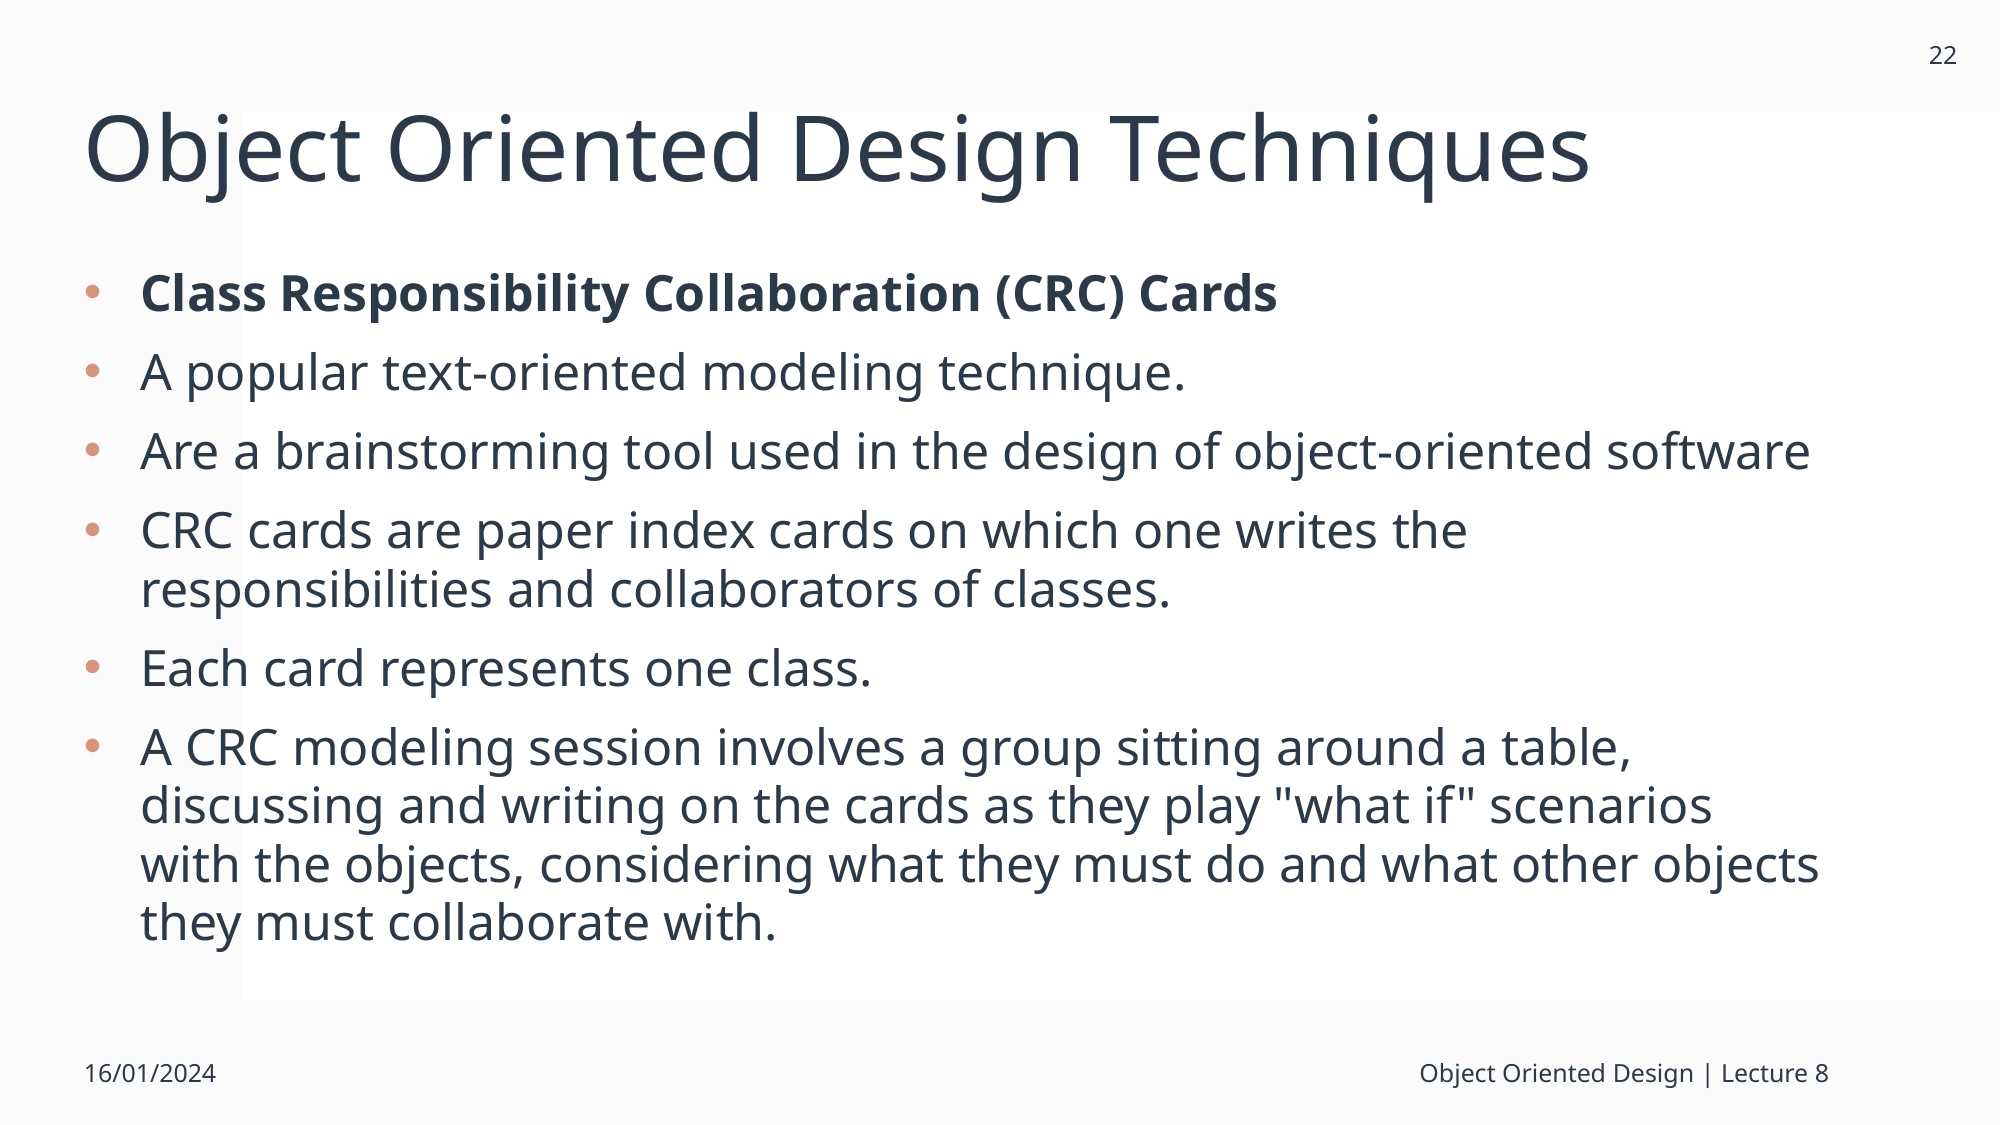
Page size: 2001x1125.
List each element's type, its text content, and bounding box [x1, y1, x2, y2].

title Object Oriented Design Techniques [68, 59, 1843, 244]
slide_number 22 [1886, 0, 2000, 113]
list Class Responsibility Collaboration (CRC) Cards A popular text-oriented modeling technique. Are a brainstorming tool used in the design of object-oriented software CRC cards are paper index cards on which one writes the responsibilities and collaborators of classes. Each card represents one class. A CRC modeling session involves a group sitting around a table, discussing and writing on the cards as they play "what if" scenarios with the objects, considering what they must do and what other objects they must collaborate with. [68, 255, 1843, 990]
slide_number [68, 1020, 519, 1125]
footer Object Oriented Design | Lecture 8 [618, 1020, 1845, 1125]
